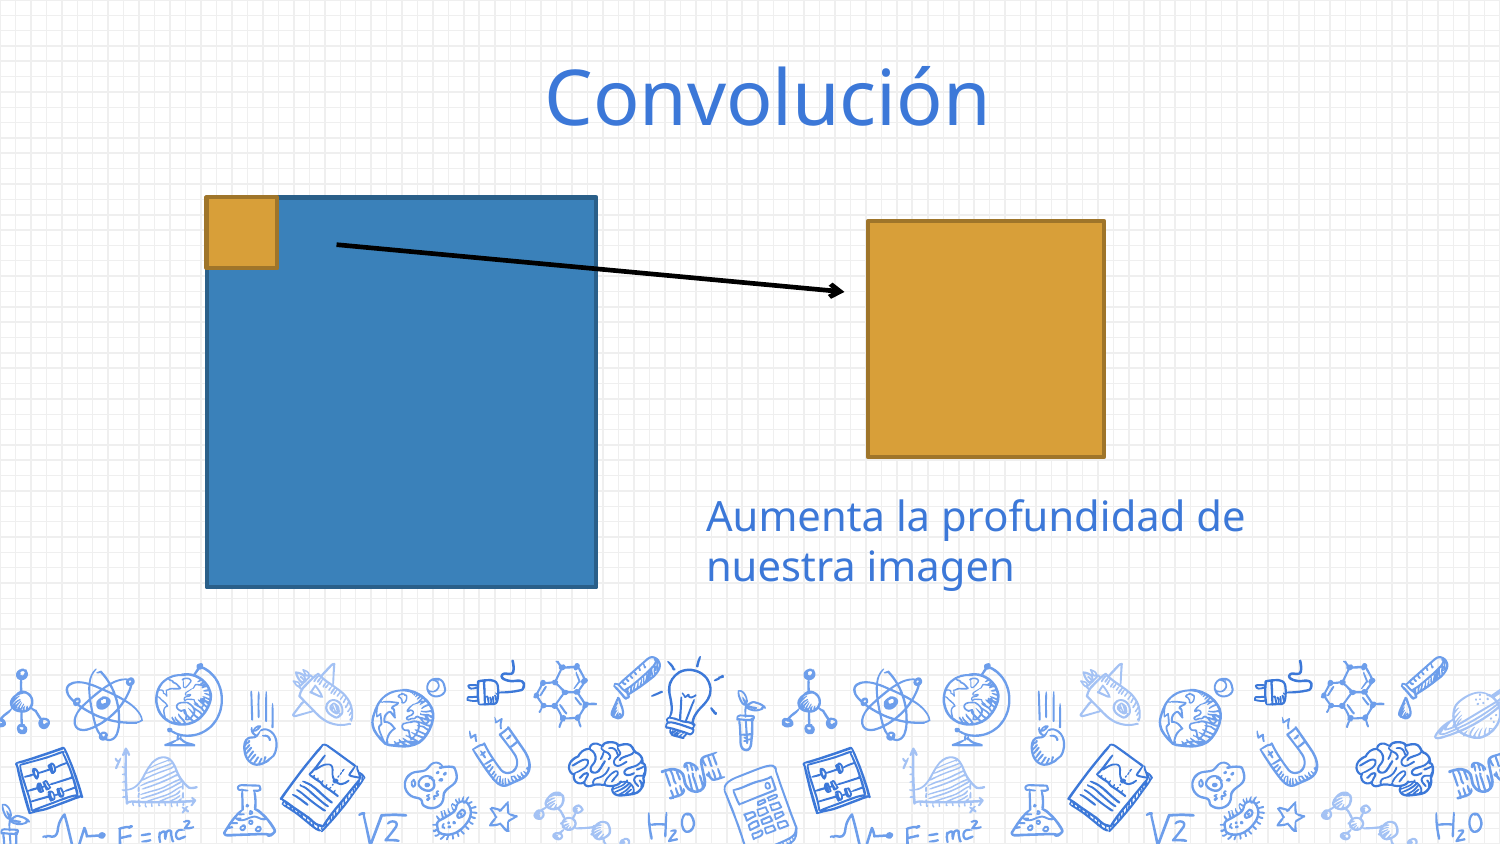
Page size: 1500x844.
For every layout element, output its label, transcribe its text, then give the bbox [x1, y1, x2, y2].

text_box [205, 195, 598, 589]
text_box [204, 195, 279, 270]
text_box Aumenta la profundidad de nuestra imagen [690, 480, 1294, 605]
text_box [336, 244, 845, 293]
text_box [866, 219, 1106, 459]
title Convolución [135, 32, 1400, 156]
